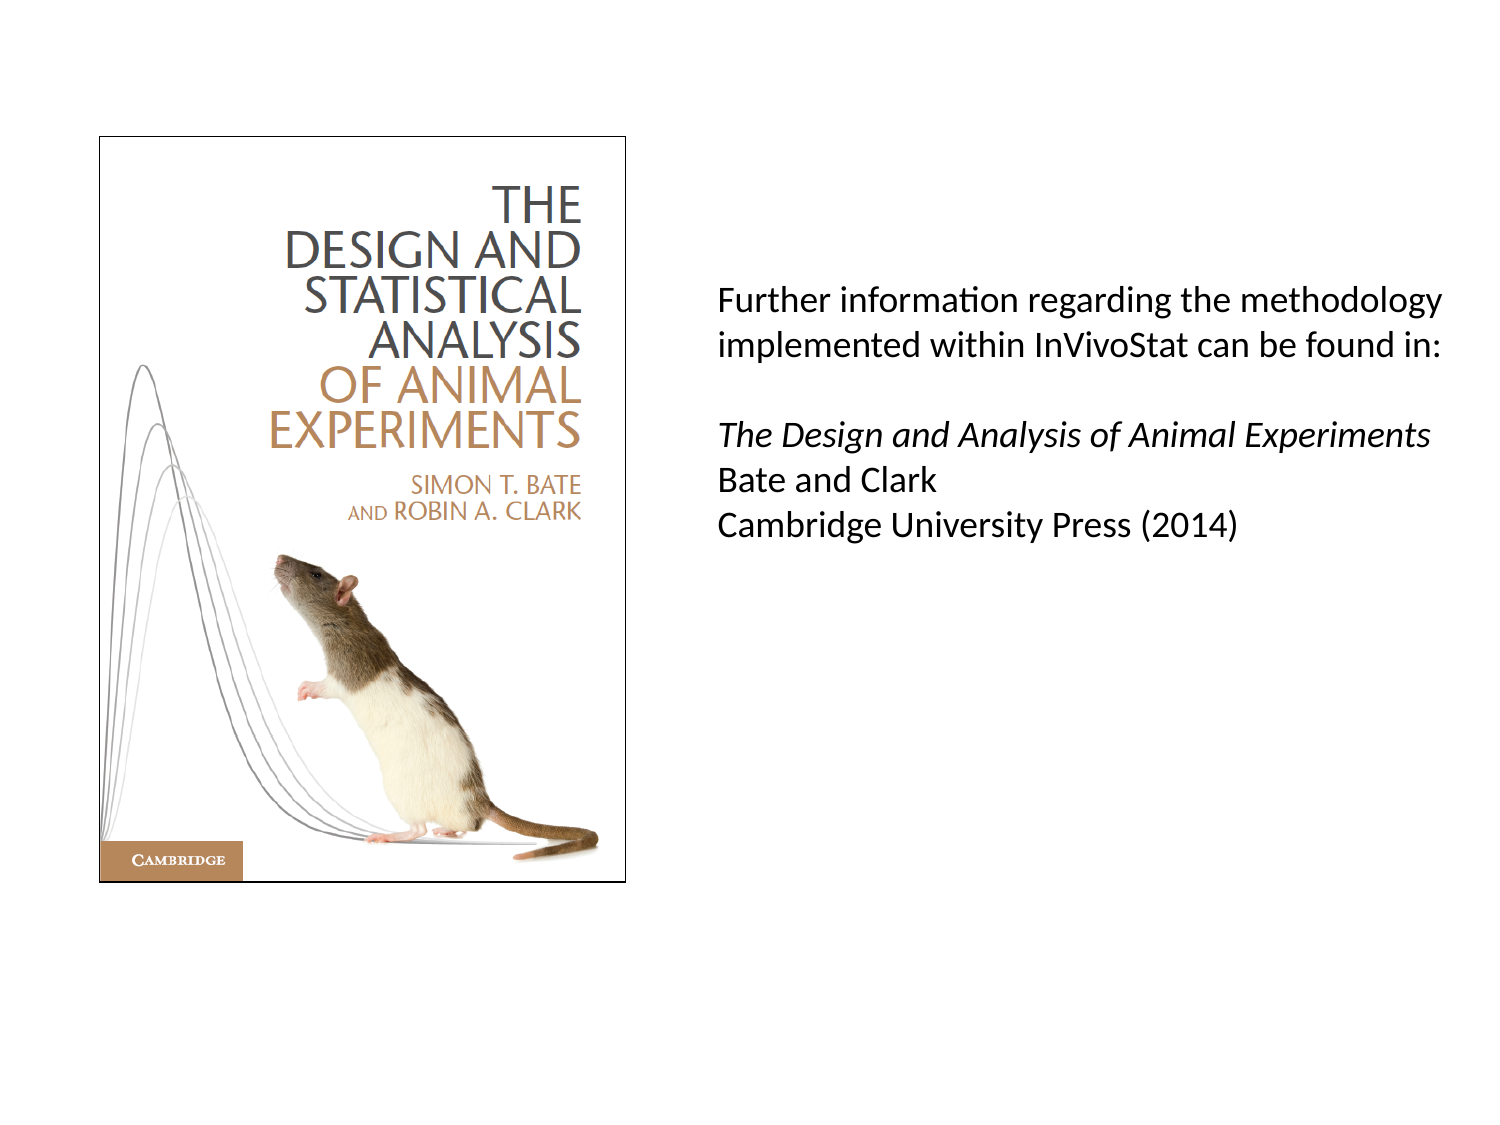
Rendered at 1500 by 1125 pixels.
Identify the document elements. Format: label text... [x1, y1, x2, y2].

picture [100, 136, 626, 882]
text_box Further information regarding the methodology implemented within InVivoStat can be found in: The Design and Analysis of Animal Experiments Bate and Clark Cambridge University Press (2014) [702, 267, 1465, 597]
